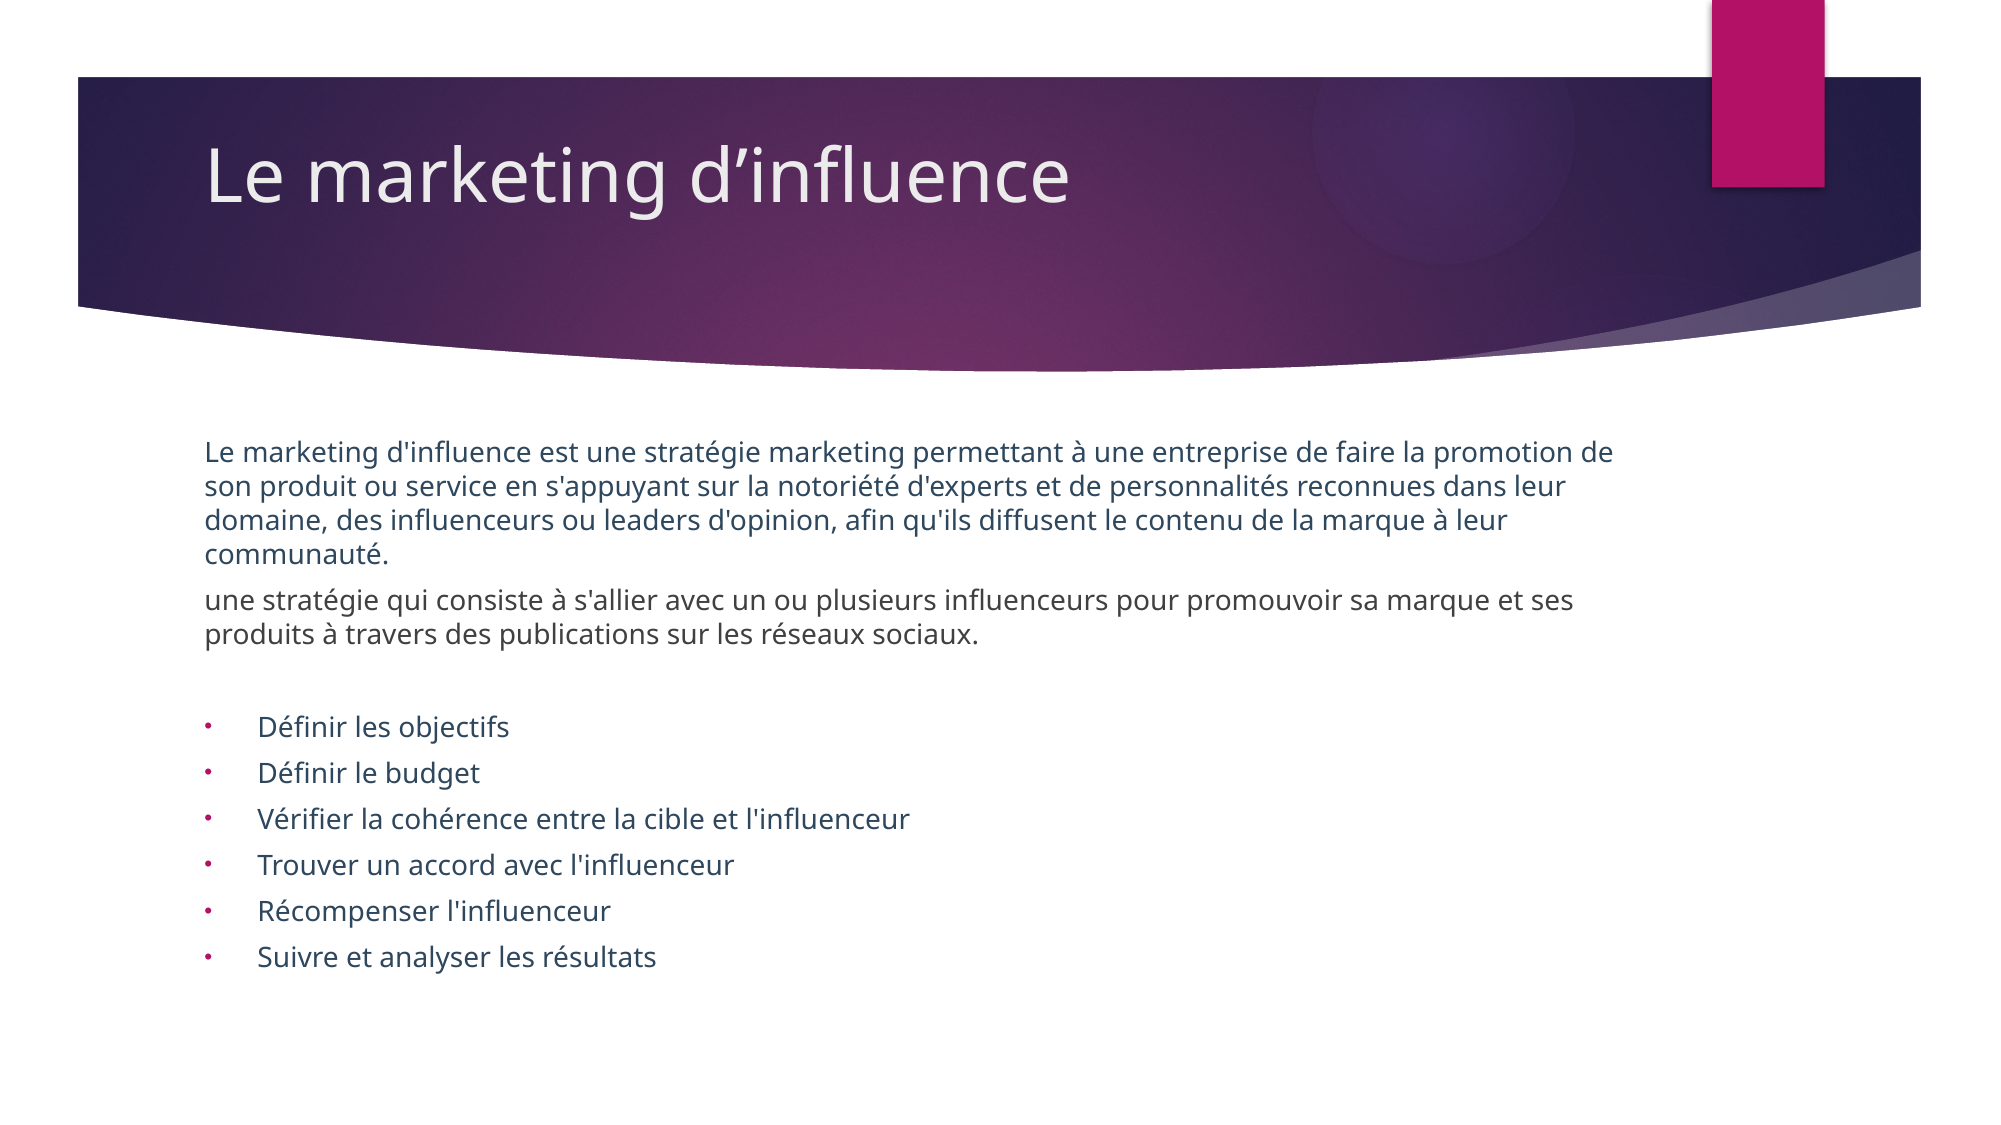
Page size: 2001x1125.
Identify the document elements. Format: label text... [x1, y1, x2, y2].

title Le marketing d’influence [189, 159, 1627, 276]
list Le marketing d'influence est une stratégie marketing permettant à une entreprise de faire la promotion de son produit ou service en s'appuyant sur la notoriété d'experts et de personnalités reconnues dans leur domaine, des influenceurs ou leaders d'opinion, afin qu'ils diffusent le contenu de la marque à leur communauté. une stratégie qui consiste à s'allier avec un ou plusieurs influenceurs pour promouvoir sa marque et ses produits à travers des publications sur les réseaux sociaux. Définir les objectifs Définir le budget Vérifier la cohérence entre la cible et l'influenceur Trouver un accord avec l'influenceur Récompenser l'influenceur Suivre et analyser les résultats [189, 427, 1638, 988]
